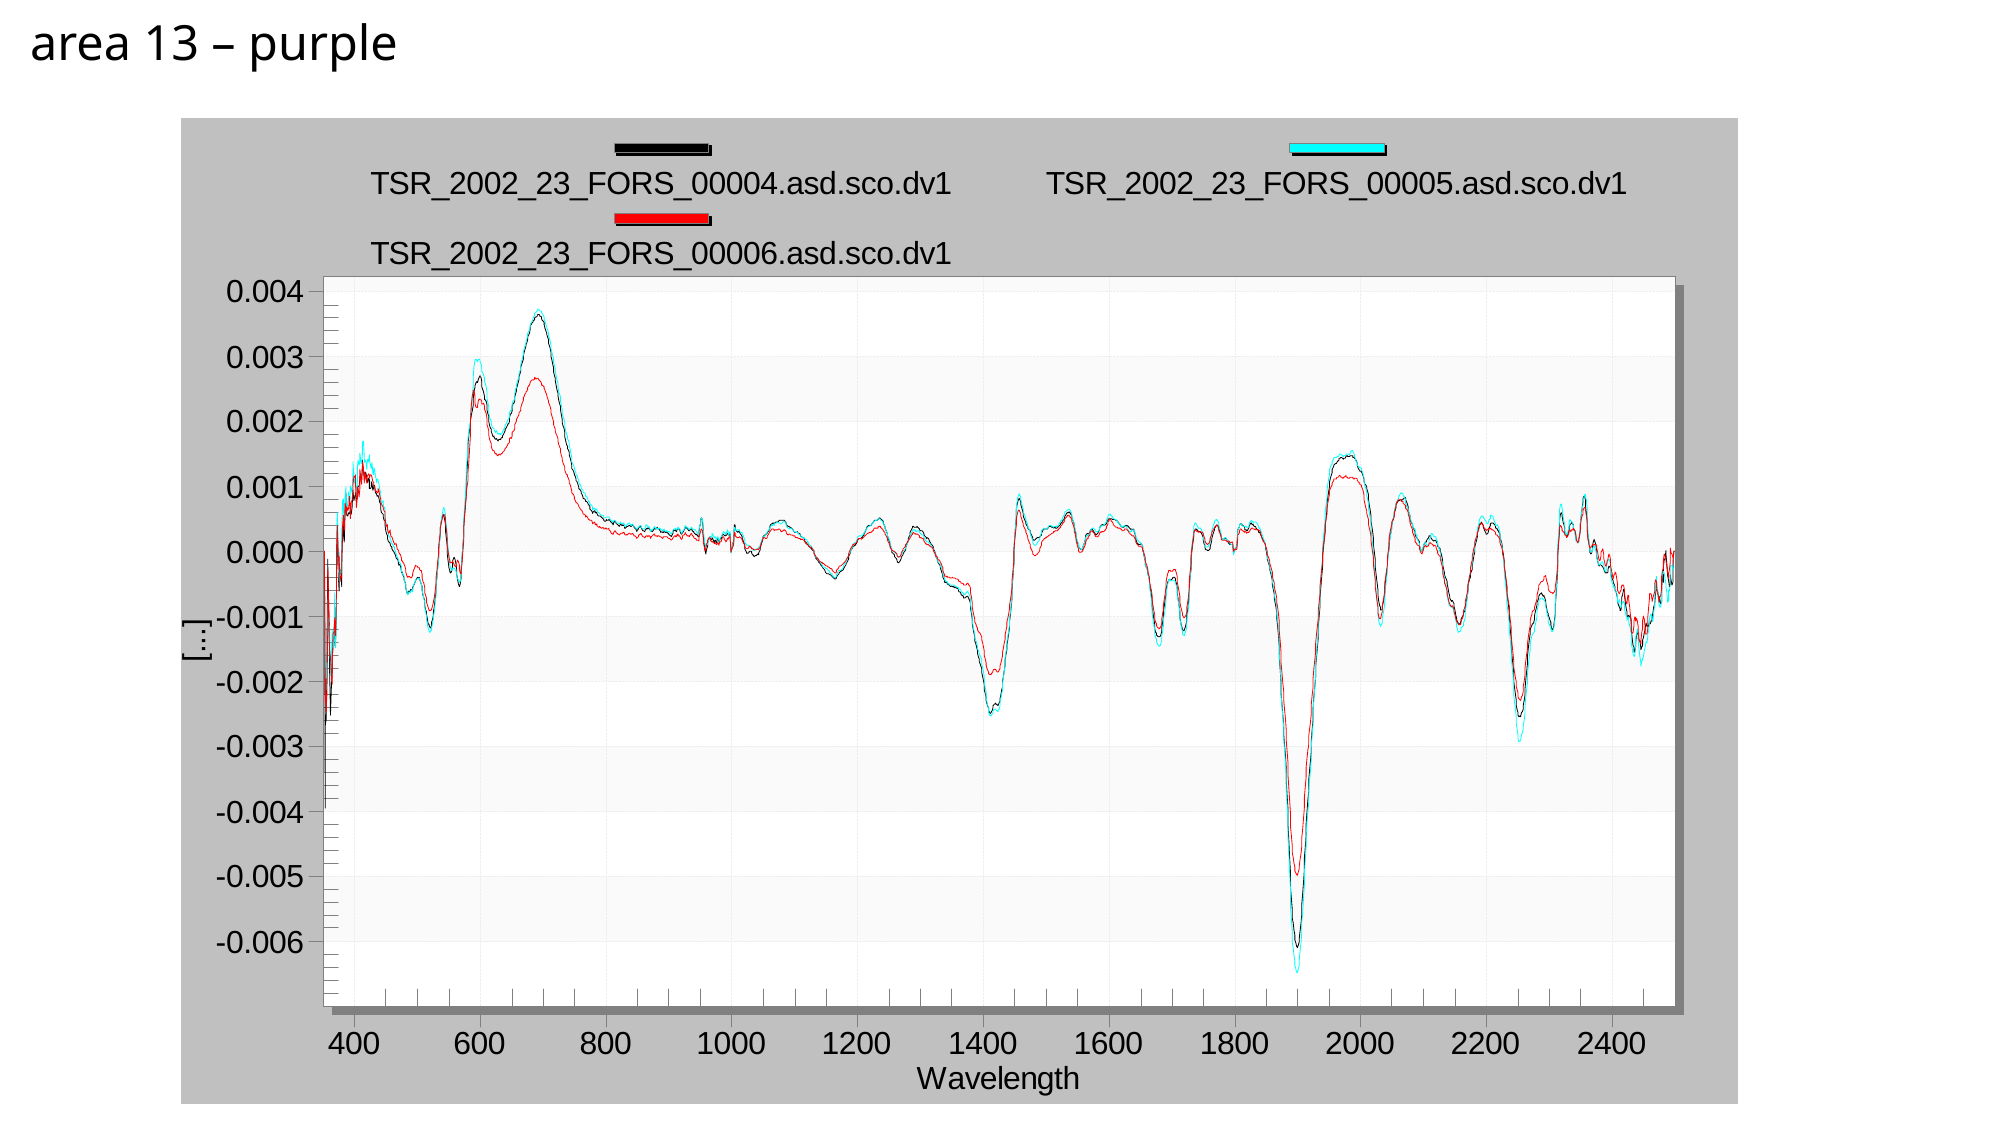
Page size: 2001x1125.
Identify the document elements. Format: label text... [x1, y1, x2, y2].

title area 13 – purple [15, 11, 1741, 79]
picture [180, 118, 1741, 1109]
